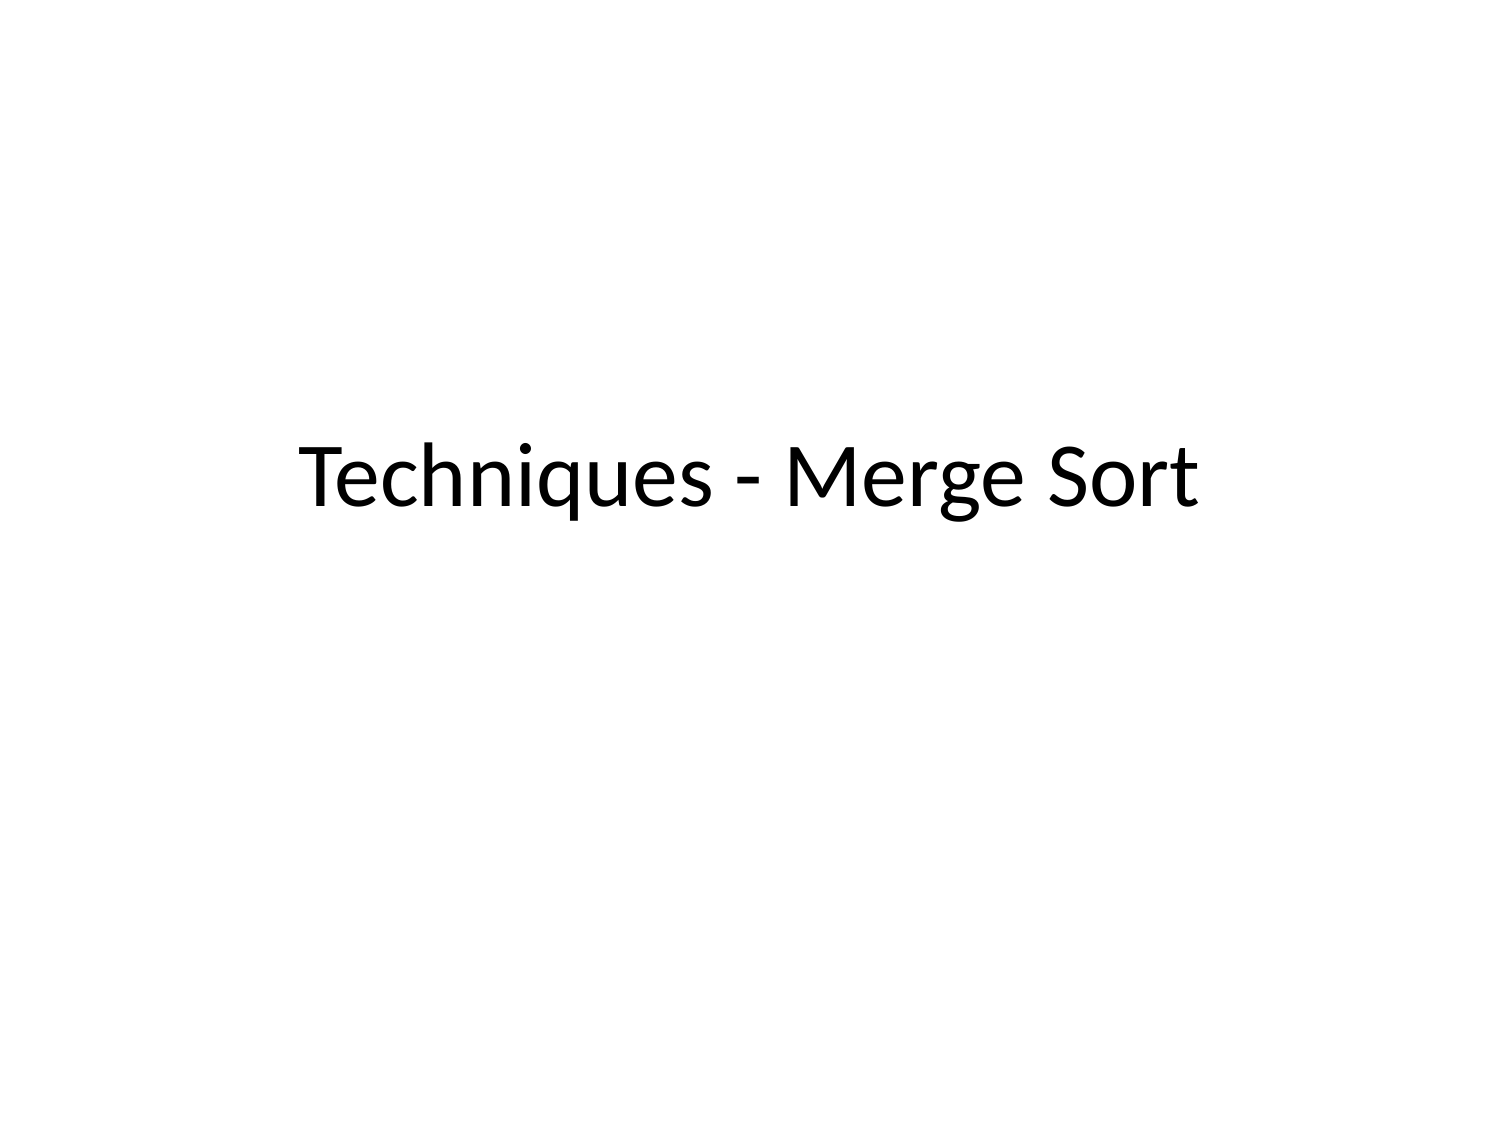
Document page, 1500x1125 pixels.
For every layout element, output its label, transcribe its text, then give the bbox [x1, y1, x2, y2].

title Techniques - Merge Sort [112, 349, 1388, 591]
